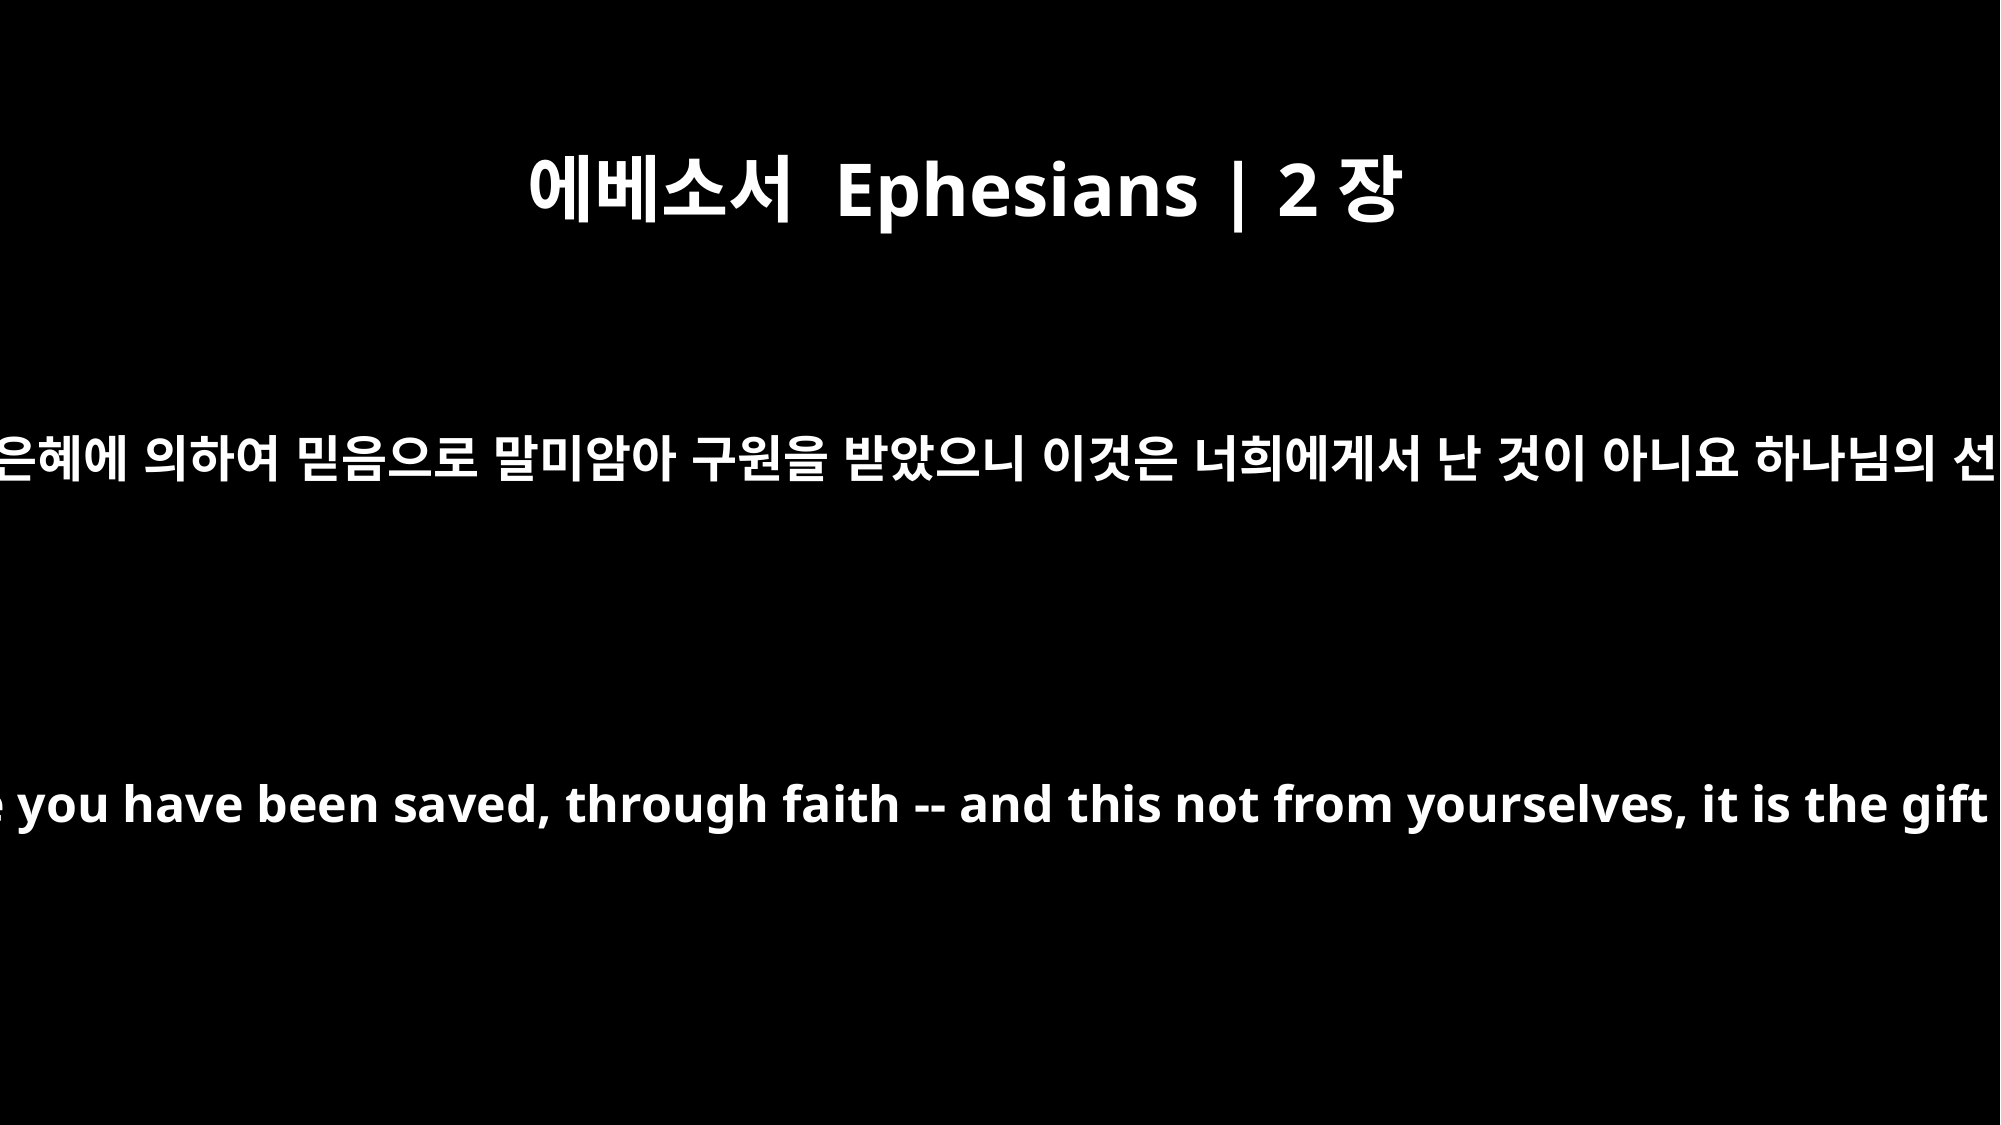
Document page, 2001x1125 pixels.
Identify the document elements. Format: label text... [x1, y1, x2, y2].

text_box 8 너희는 그 은혜에 의하여 믿음으로 말미암아 구원을 받았으니 이것은 너희에게서 난 것이 아니요 하나님의 선물이라 [0, 359, 2000, 495]
text_box 에베소서 Ephesians | 2장 [512, 136, 1420, 239]
text_box For it is by grace you have been saved, through faith -- and this not from yourselves, it is the gift of God -- [0, 764, 2000, 840]
